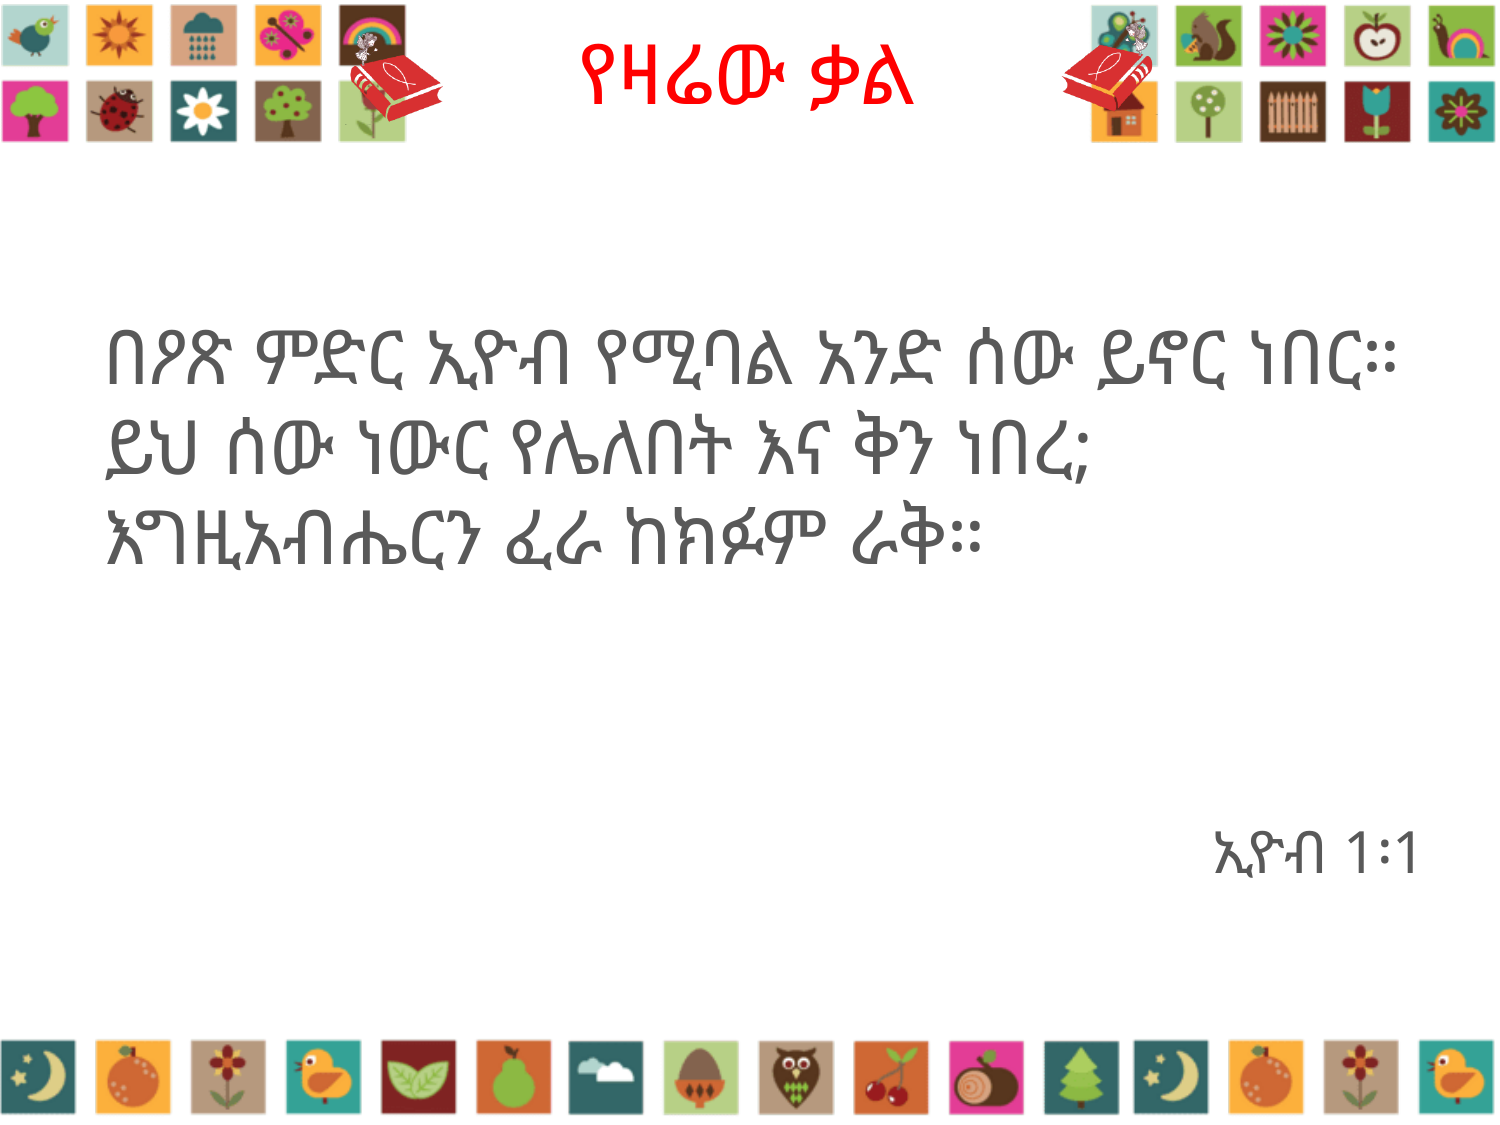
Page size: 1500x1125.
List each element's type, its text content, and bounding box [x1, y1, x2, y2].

text_box በዖጽ ምድር ኢዮብ የሚባል አንድ ሰው ይኖር ነበር። ይህ ሰው ነውር የሌለበት እና ቅን ነበረ; እግዚአብሔርን ፈራ ከክፉም ራቅ። [88, 302, 1436, 588]
picture [0, 3, 475, 150]
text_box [0, 1028, 1500, 1118]
text_box ኢዮብ 1፡1 [808, 807, 1441, 893]
text_box የዛሬው ቃል [425, 13, 1078, 129]
picture [1030, 3, 1500, 150]
